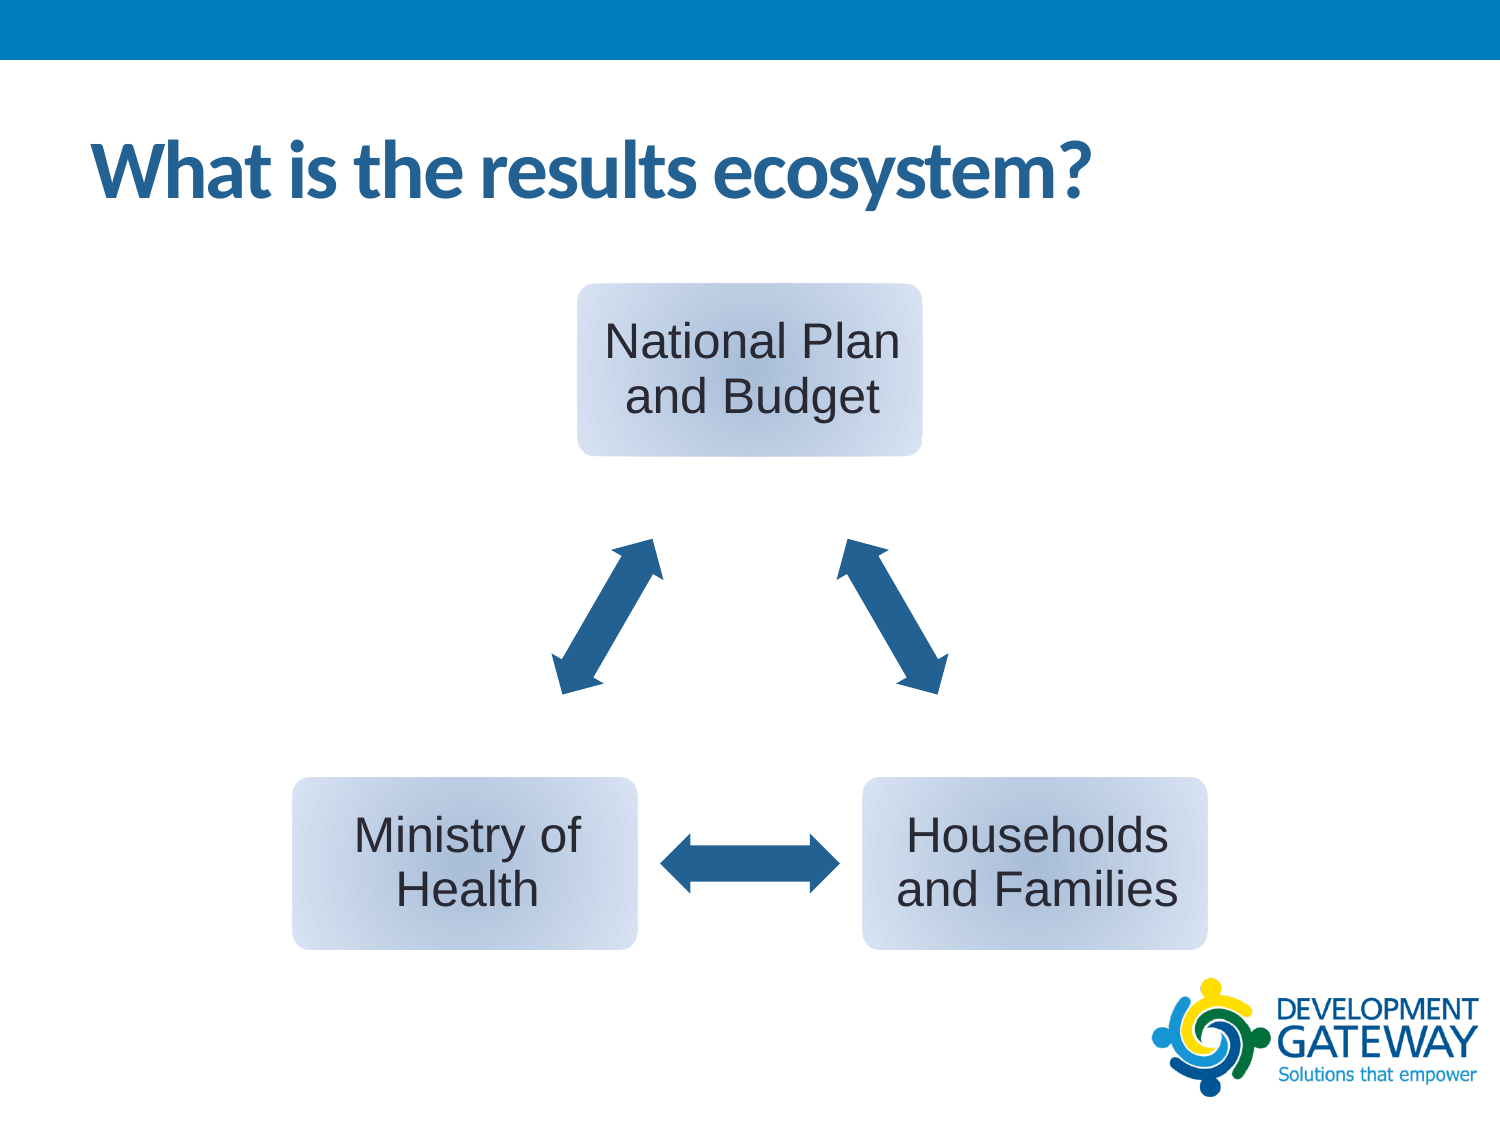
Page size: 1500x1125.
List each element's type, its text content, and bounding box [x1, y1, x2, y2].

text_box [249, 283, 1251, 951]
picture [1125, 943, 1500, 1123]
title What is the results ecosystem? [75, 75, 1425, 255]
